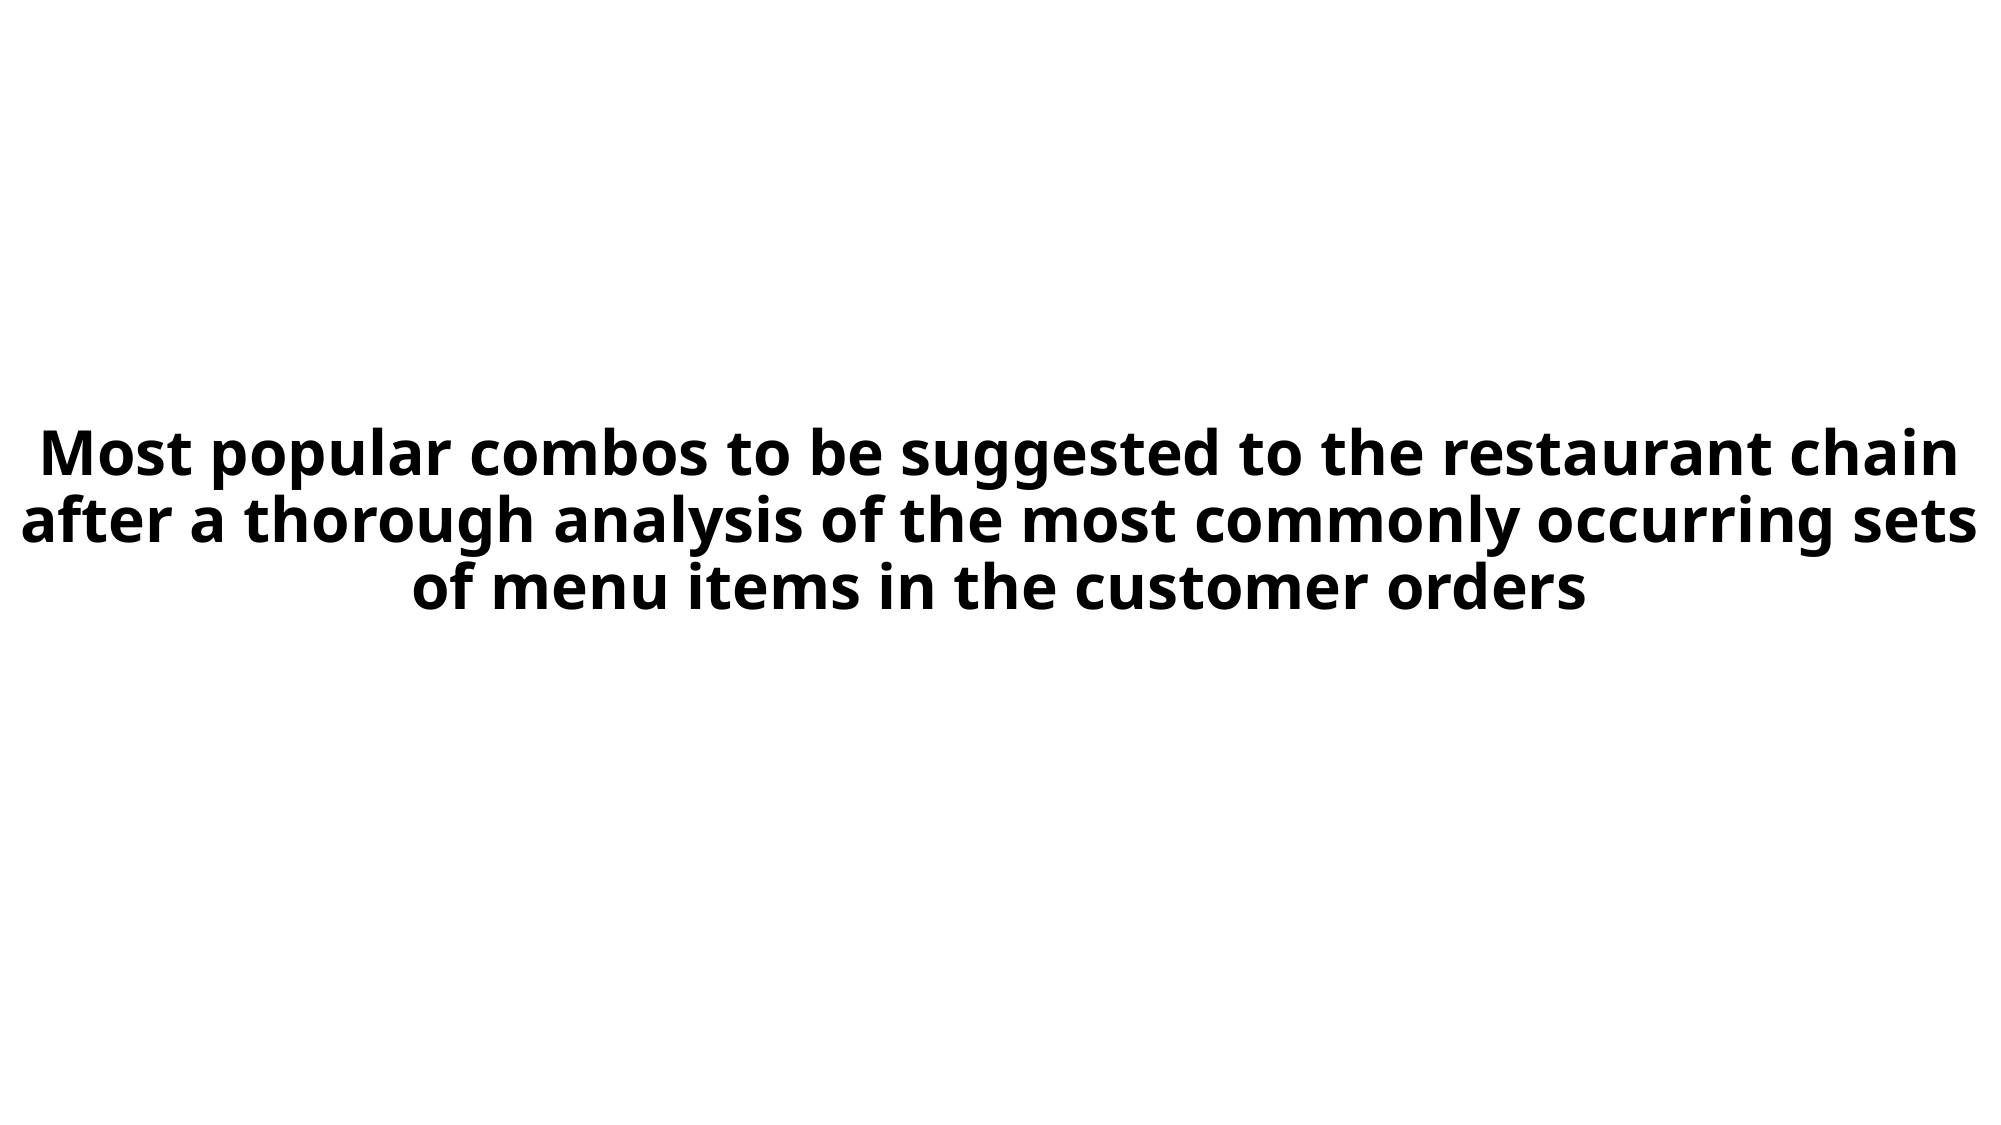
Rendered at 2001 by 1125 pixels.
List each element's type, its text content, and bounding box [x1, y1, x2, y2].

title Most popular combos to be suggested to the restaurant chain after a thorough analysis of the most commonly occurring sets of menu items in the customer orders [0, 413, 2000, 632]
